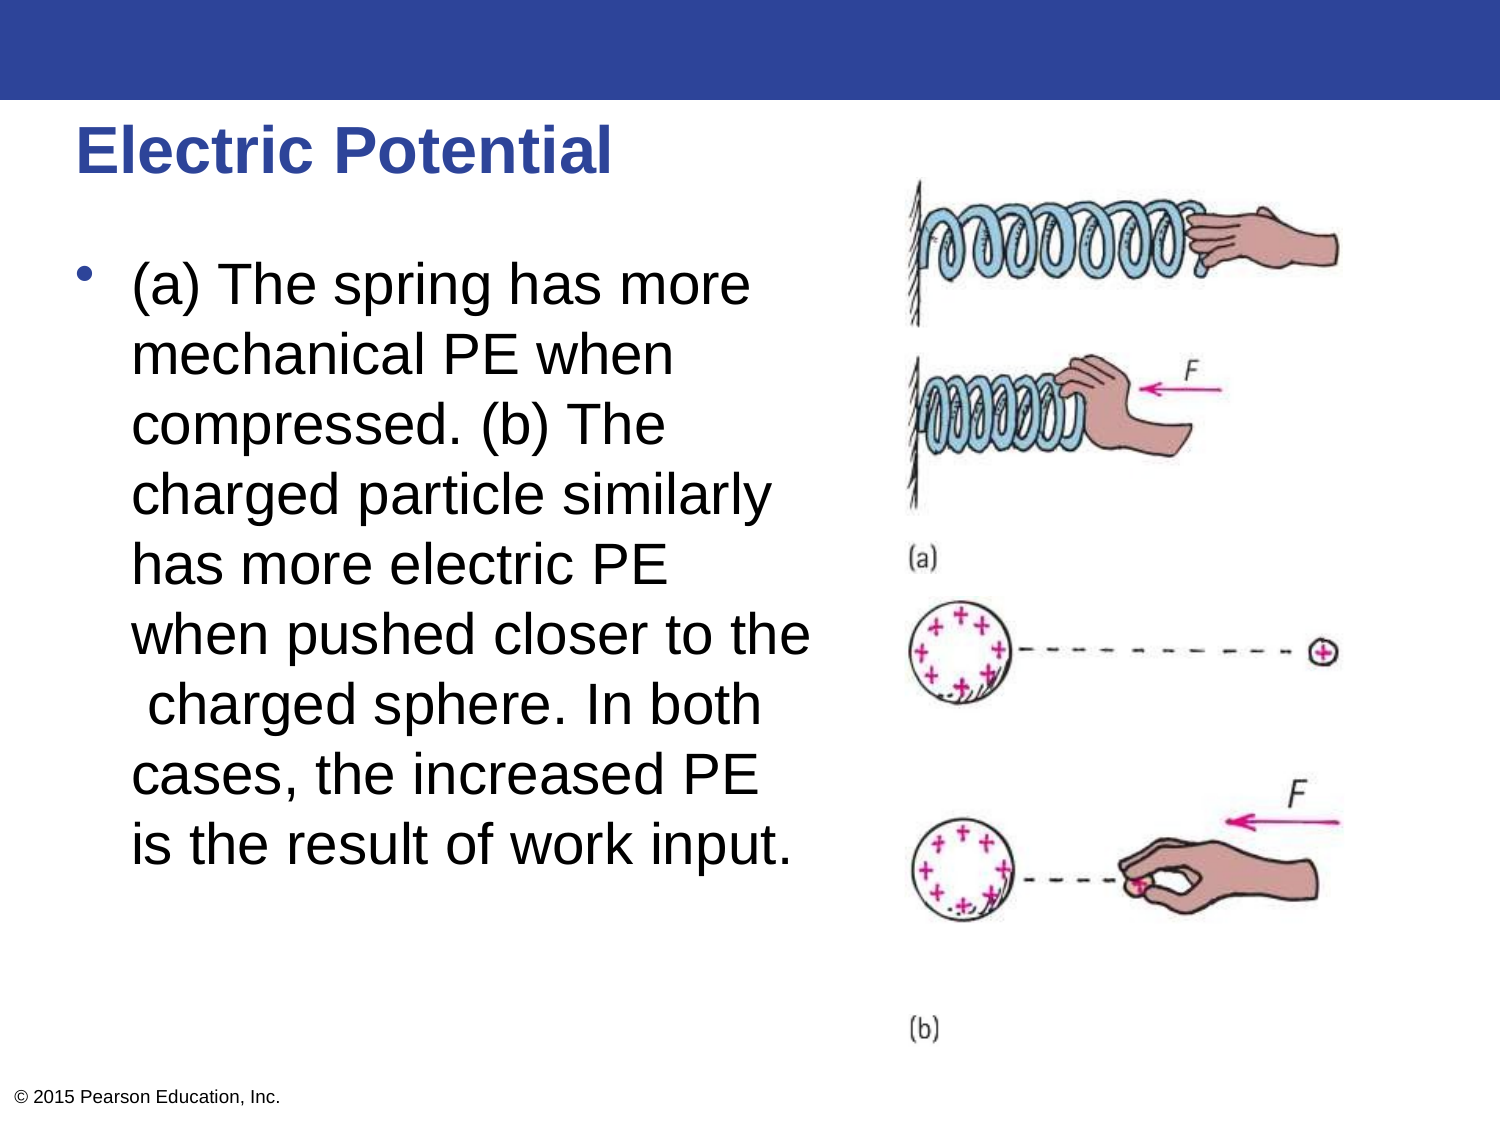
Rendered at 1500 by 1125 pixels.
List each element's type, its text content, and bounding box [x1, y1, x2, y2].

text_box [904, 177, 1343, 574]
text_box (a) The spring has more mechanical PE when compressed. (b) The charged particle similarly has more electric PE when pushed closer to the charged sphere. In both cases, the increased PE is the result of work input. [72, 243, 815, 876]
text_box [908, 1014, 940, 1047]
footer © 2015 Pearson Education, Inc. [12, 1084, 282, 1125]
text_box [904, 596, 1345, 924]
title Electric Potential [72, 104, 618, 243]
